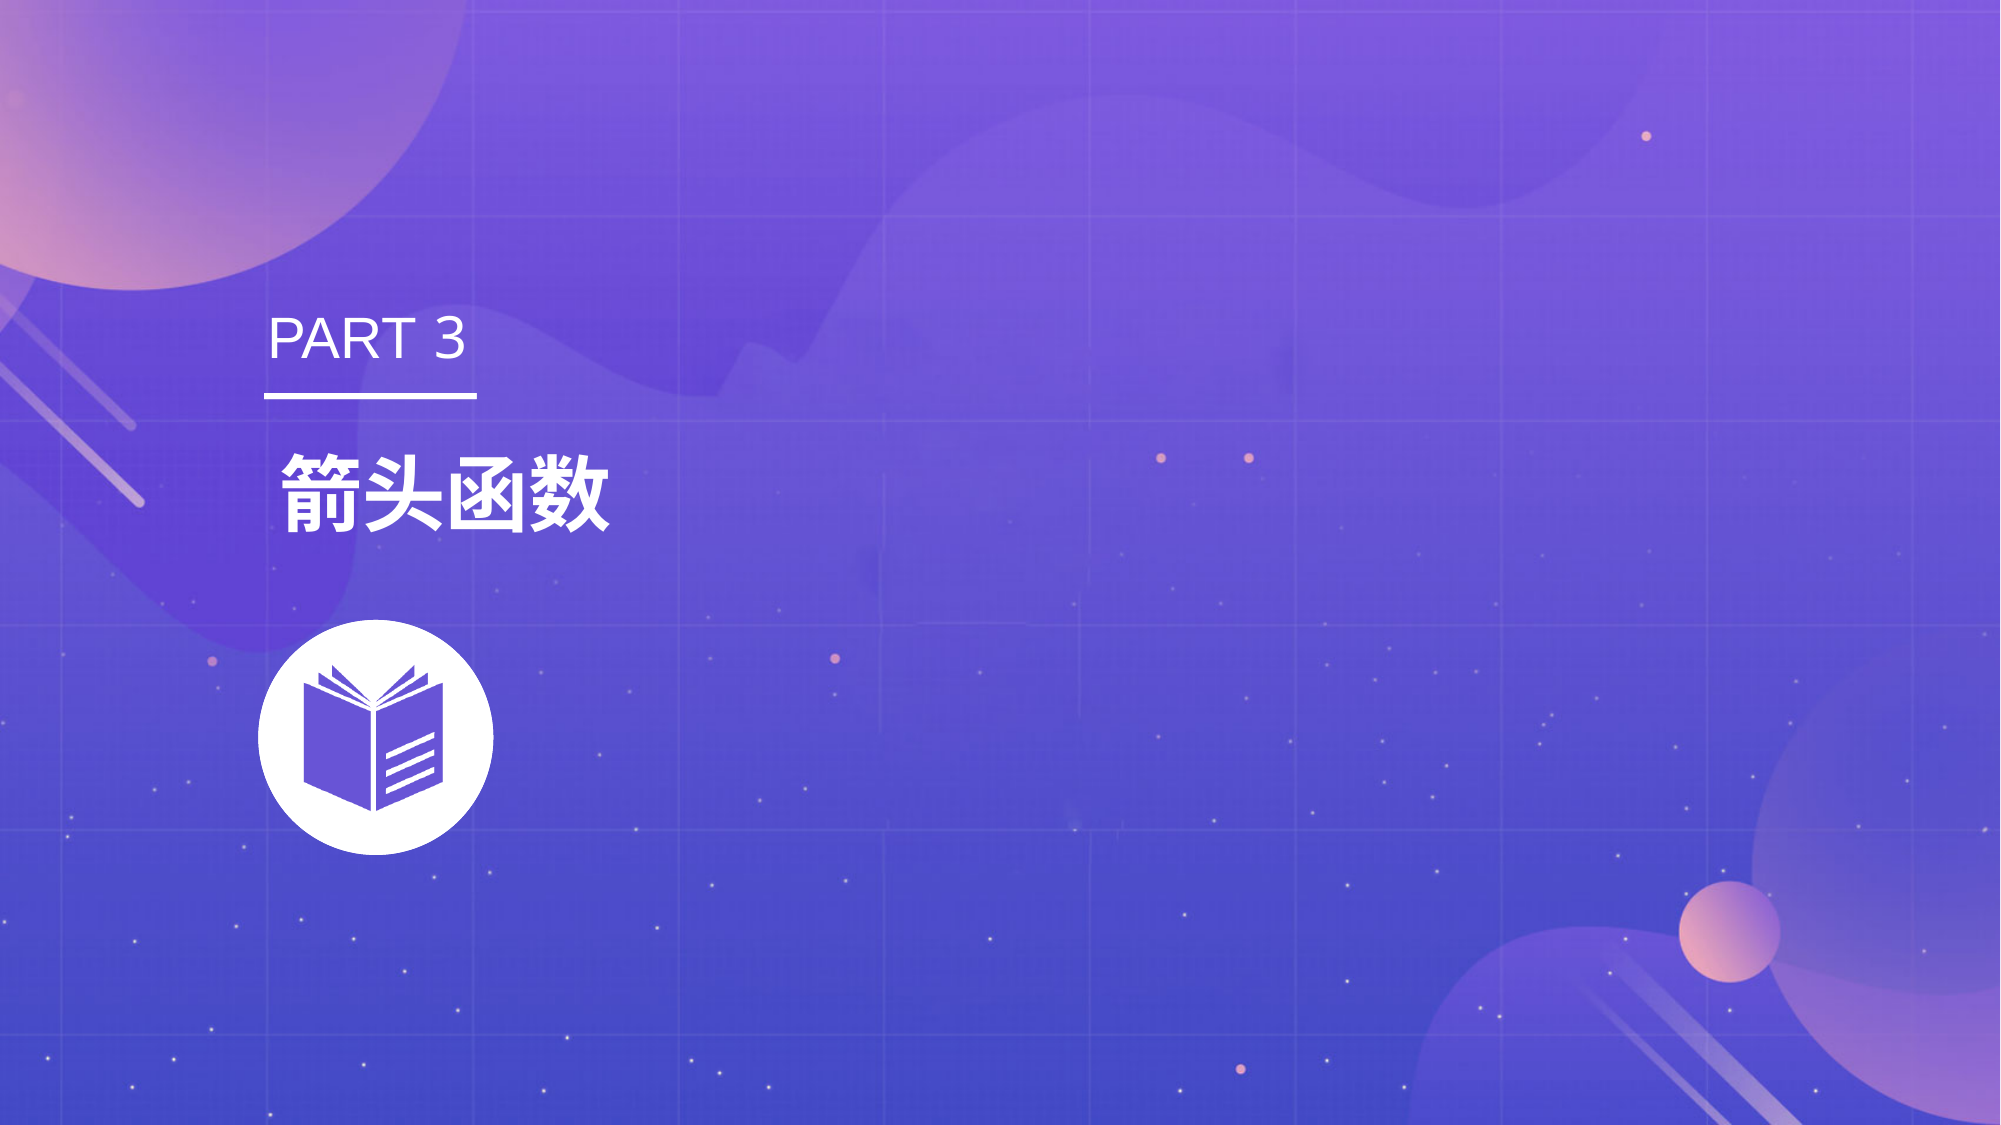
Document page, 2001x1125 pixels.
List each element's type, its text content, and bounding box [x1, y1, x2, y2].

subtitle 3 [418, 285, 1292, 395]
text_box [263, 392, 478, 400]
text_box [238, 602, 508, 873]
picture [0, 0, 2001, 1125]
title 箭头函数 [264, 422, 1292, 576]
